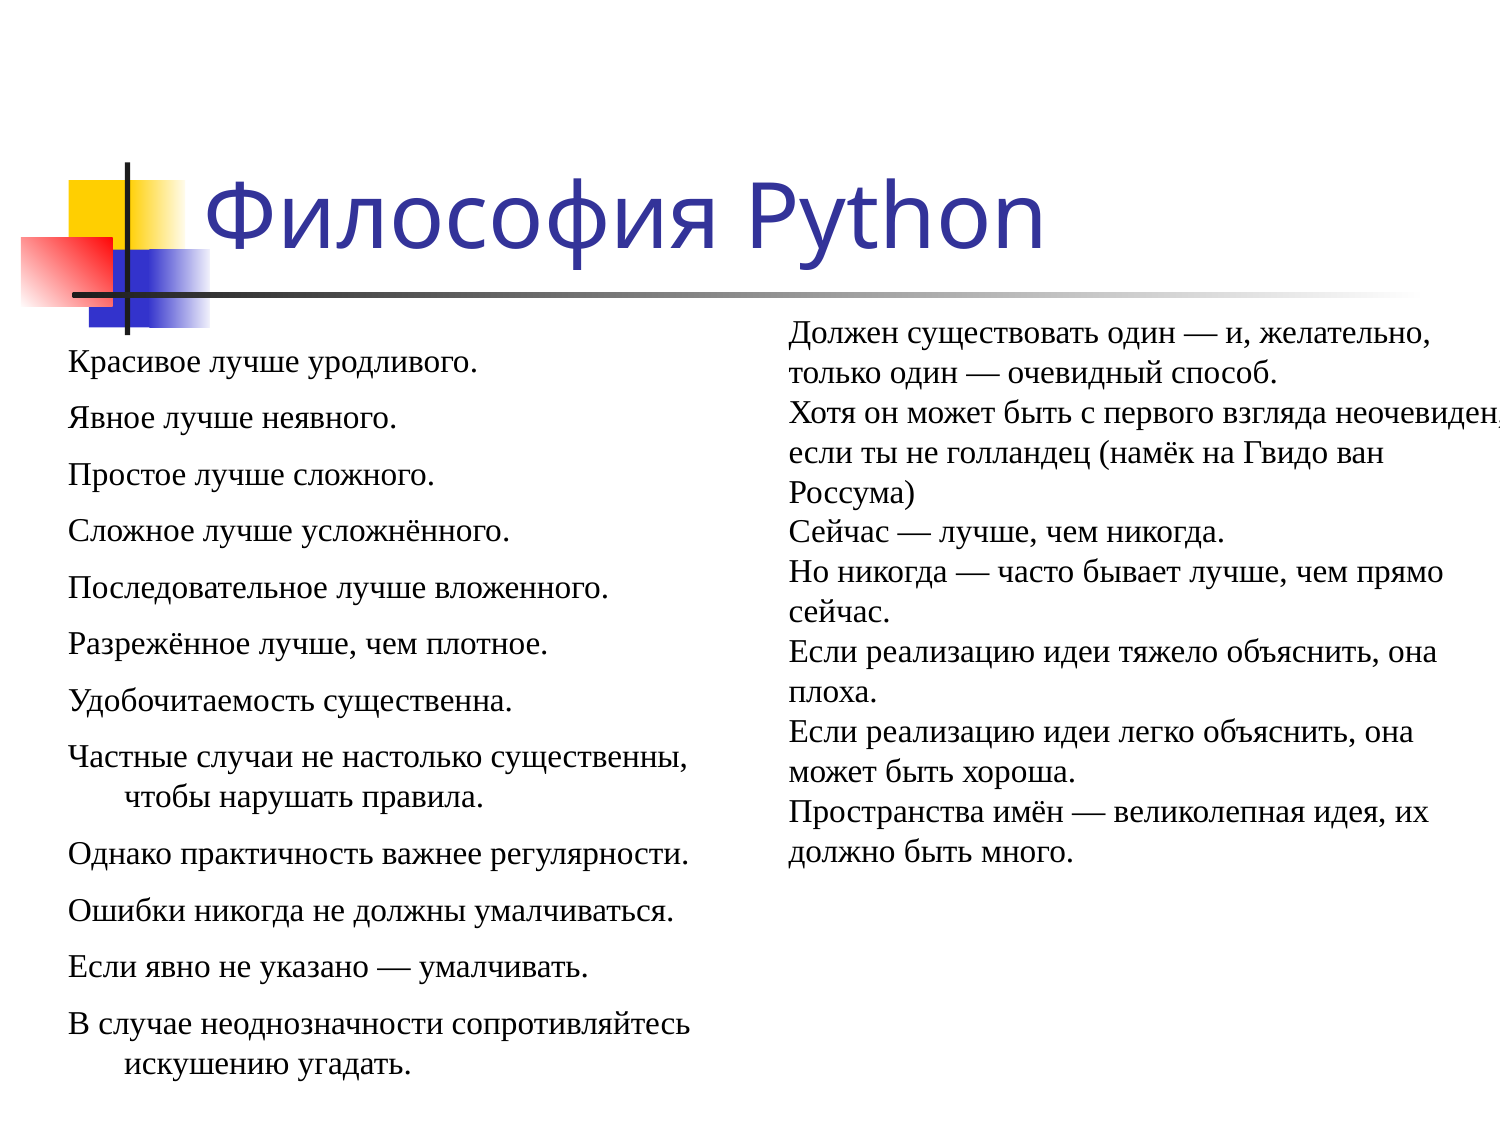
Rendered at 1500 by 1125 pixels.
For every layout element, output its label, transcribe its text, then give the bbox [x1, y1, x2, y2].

list Красивое лучше уродливого. Явное лучше неявного. Простое лучше сложного. Сложное лучше усложнённого. Последовательное лучше вложенного. Разрежённое лучше, чем плотное. Удобочитаемость существенна. Частные случаи не настолько существенны, чтобы нарушать правила. Однако практичность важнее регулярности. Ошибки никогда не должны умалчиваться. Если явно не указано — умалчивать. В случае неоднозначности сопротивляйтесь искушению угадать. [53, 331, 786, 1094]
title Философия Python [188, 35, 1467, 275]
text_box Должен существовать один — и, желательно, только один — очевидный способ. Хотя он может быть с первого взгляда неочевиден, если ты не голландец (намёк на Гвидо ван Россума) Сейчас — лучше, чем никогда. Но никогда — часто бывает лучше, чем прямо сейчас. Если реализацию идеи тяжело объяснить, она плоха. Если реализацию идеи легко объяснить, она может быть хороша. Пространства имён — великолепная идея, их должно быть много. [773, 302, 1500, 884]
